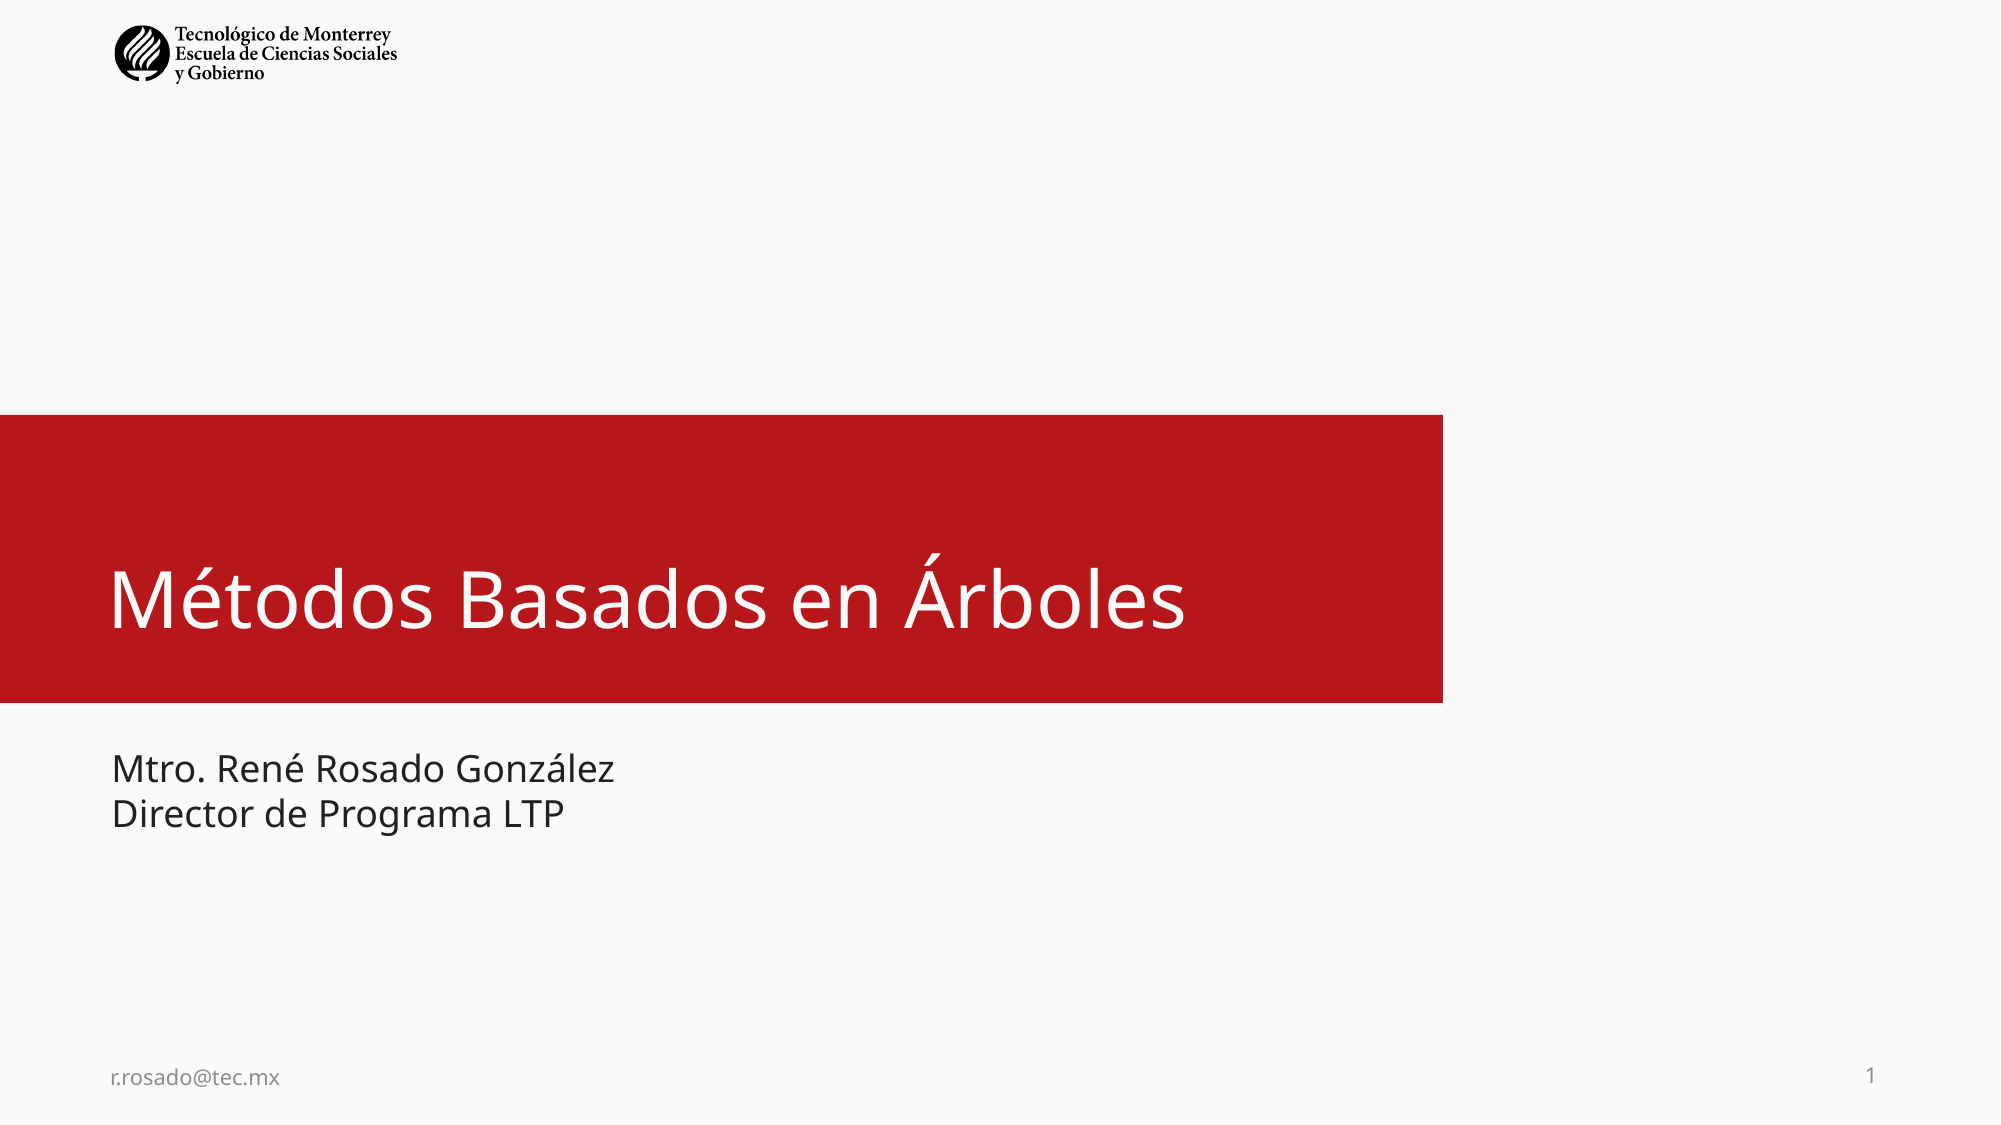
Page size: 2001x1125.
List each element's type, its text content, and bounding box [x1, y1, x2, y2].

subtitle Mtro. René Rosado González Director de Programa LTP [96, 737, 1428, 848]
picture [111, 24, 399, 84]
slide_number 1 [1849, 1029, 1909, 1125]
title Métodos Basados en Árboles [92, 427, 1425, 653]
footer r.rosado@tec.mx [95, 1029, 1244, 1125]
